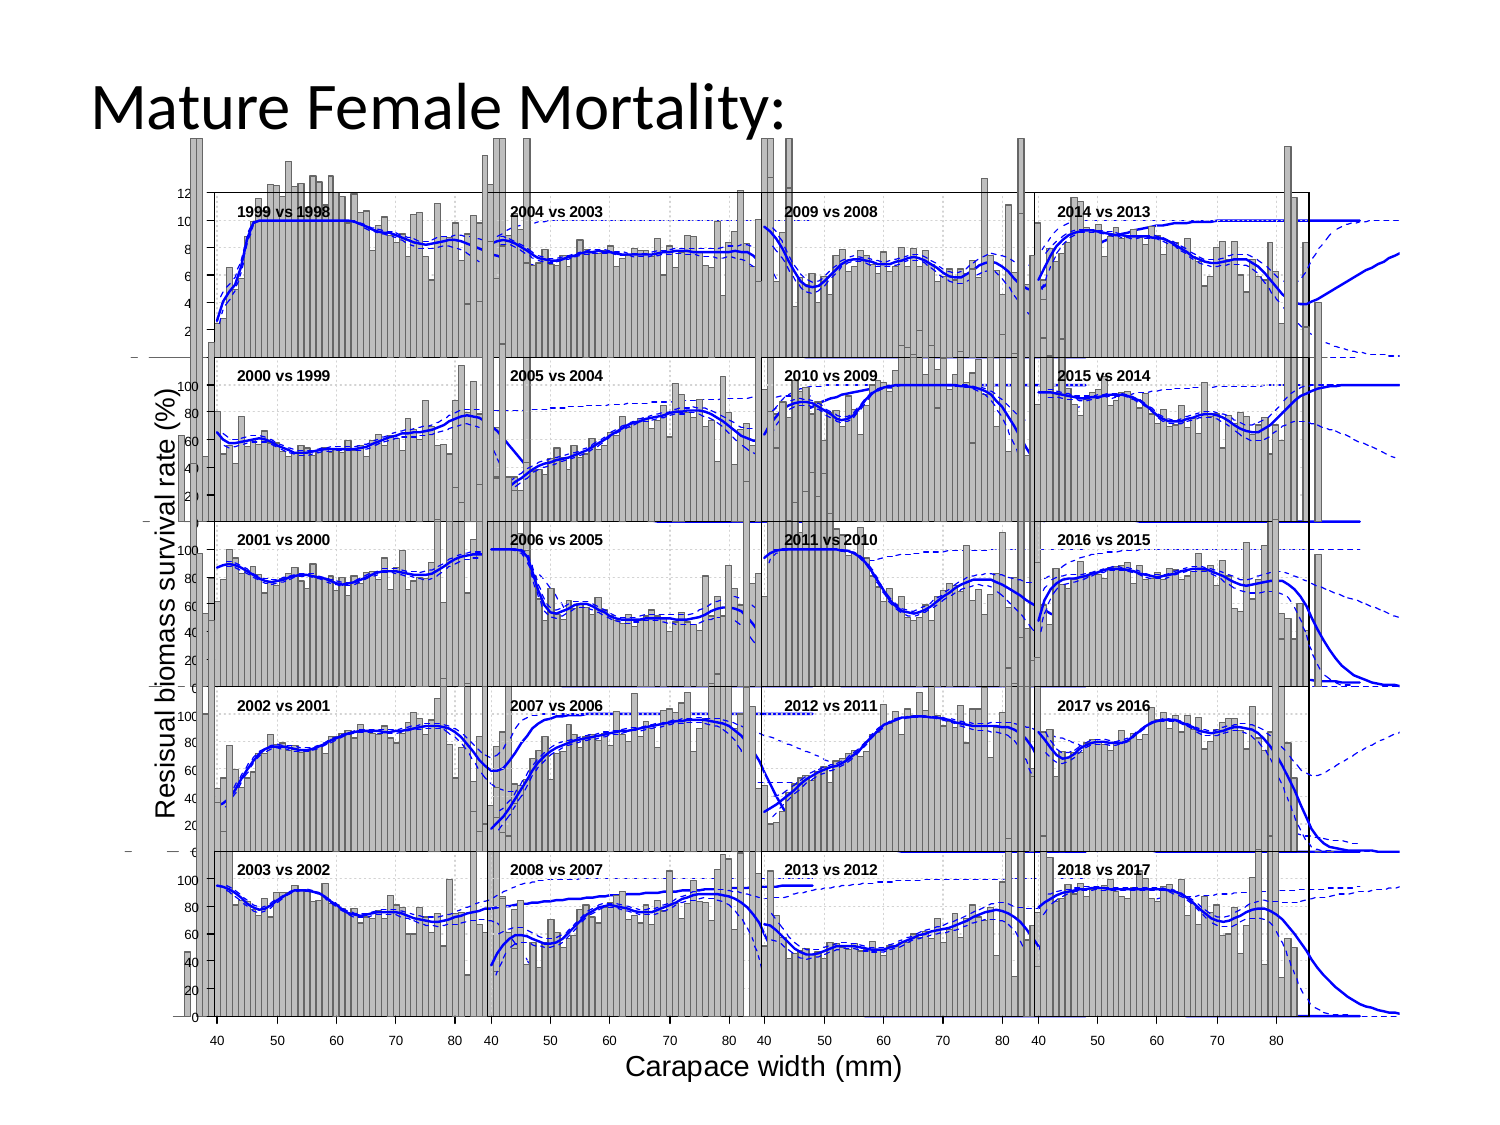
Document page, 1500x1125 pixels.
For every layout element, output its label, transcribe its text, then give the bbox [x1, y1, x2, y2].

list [123, 138, 1400, 1125]
title Mature Female Mortality: [75, 45, 1412, 161]
